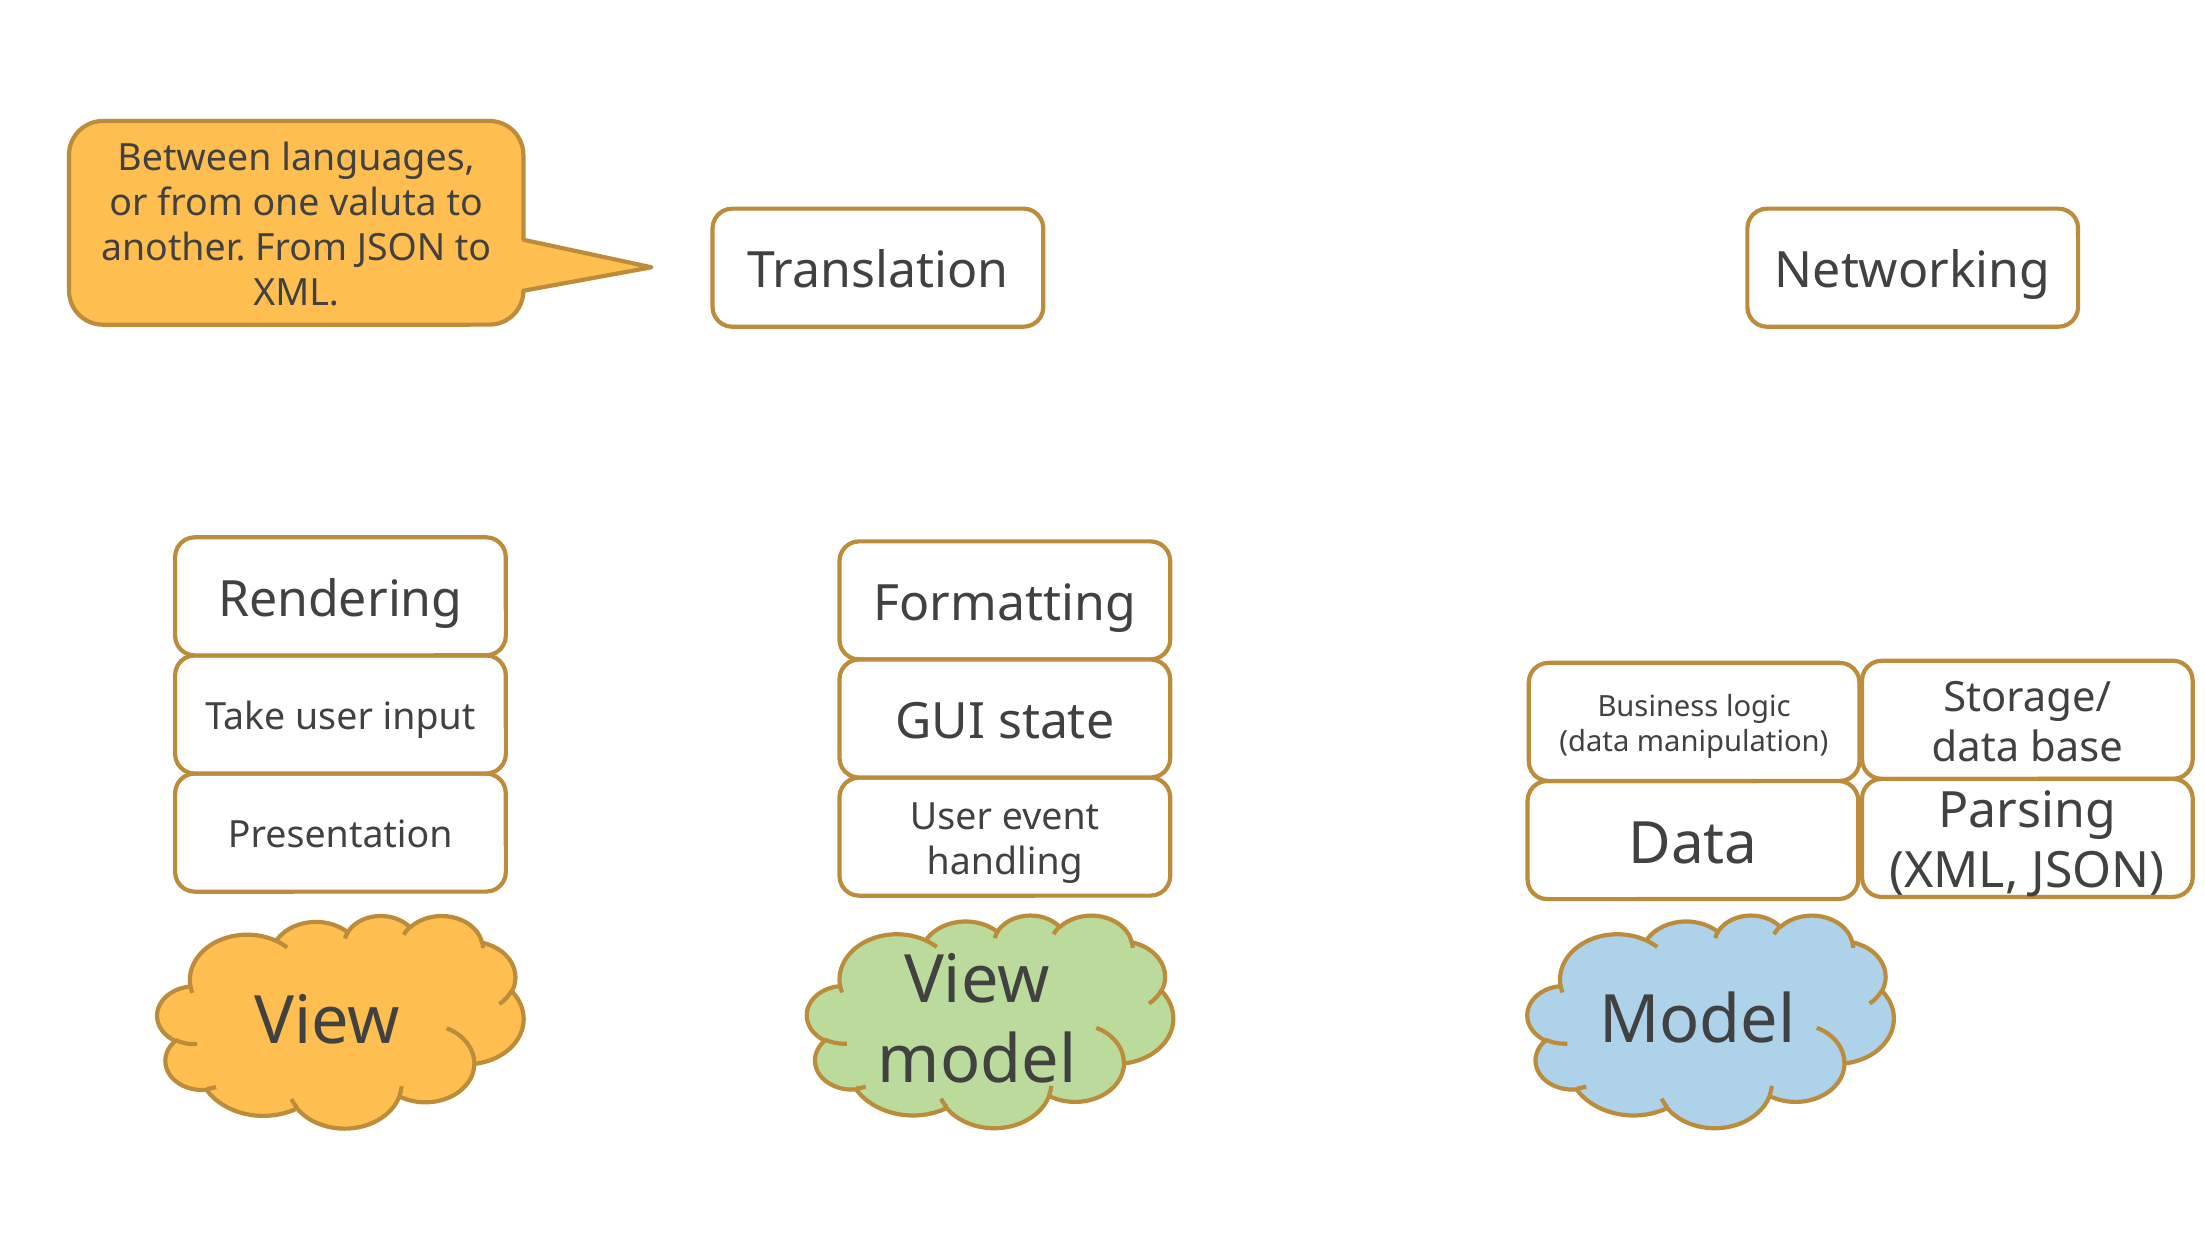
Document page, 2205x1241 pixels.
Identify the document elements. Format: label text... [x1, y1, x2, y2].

text_box View model [804, 913, 1176, 1131]
text_box Data [1525, 781, 1860, 902]
text_box Parsing (XML, JSON) [1859, 776, 2195, 900]
text_box Take user input [173, 656, 508, 776]
text_box Between languages, or from one valuta to another. From JSON to XML. [66, 118, 654, 327]
text_box Formatting [837, 539, 1173, 659]
text_box Translation [710, 206, 1046, 329]
text_box Storage/ data base [1859, 658, 2195, 779]
text_box Rendering [173, 535, 508, 658]
text_box User event handling [837, 778, 1173, 898]
text_box Networking [1745, 206, 2081, 329]
text_box View [154, 913, 526, 1131]
text_box Business logic (data manipulation) [1526, 660, 1861, 784]
text_box GUI state [837, 657, 1173, 780]
text_box Model [1525, 913, 1896, 1131]
text_box Presentation [173, 774, 508, 894]
